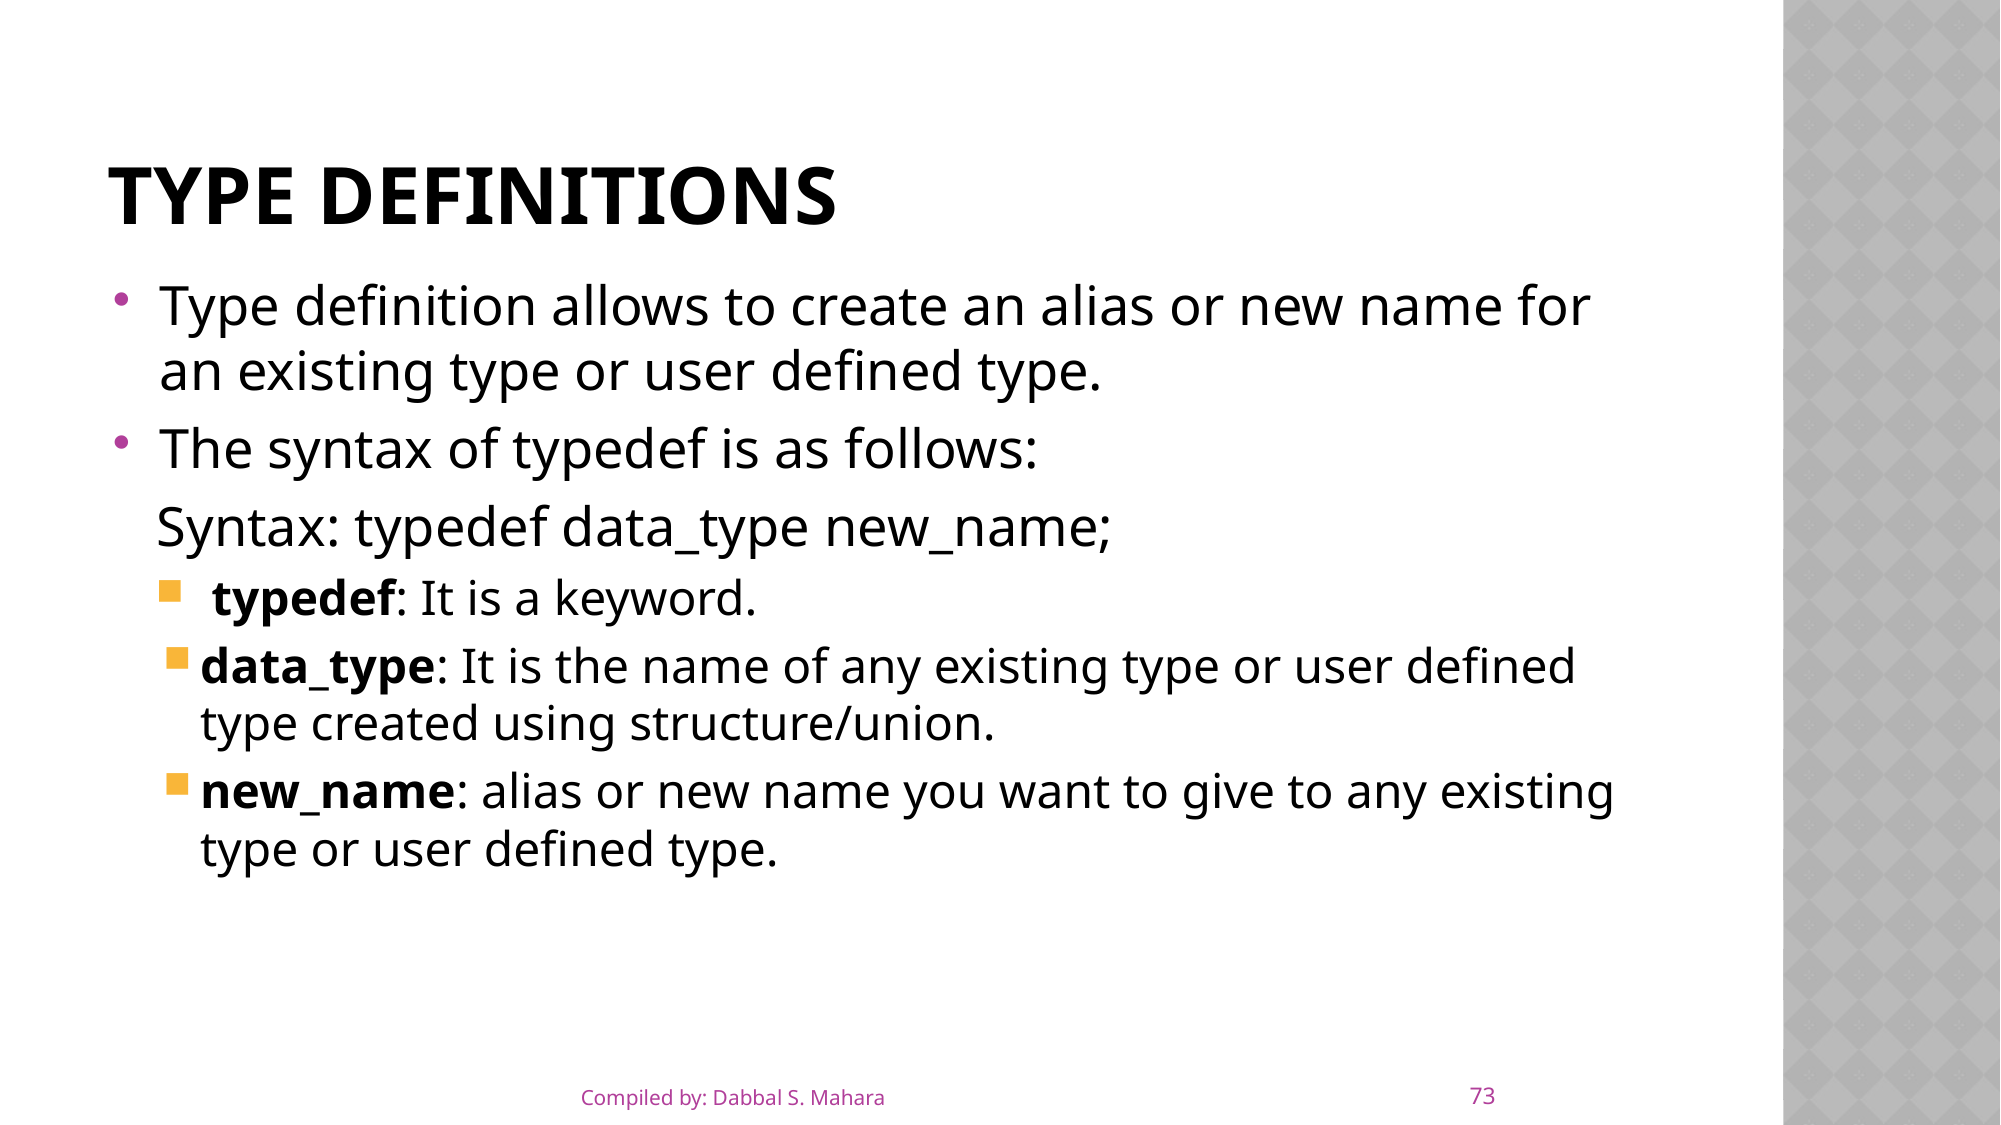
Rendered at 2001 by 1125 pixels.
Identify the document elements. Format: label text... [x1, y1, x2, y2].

list Type definition allows to create an alias or new name for an existing type or user defined type. The syntax of typedef is as follows: Syntax: typedef data_type new_name; typedef: It is a keyword. data_type: It is the name of any existing type or user defined type created using structure/union. new_name: alias or new name you want to give to any existing type or user defined type. [99, 264, 1684, 1059]
footer Compiled by: Dabbal S. Mahara [99, 1075, 900, 1114]
slide_number 73 [1367, 1075, 1496, 1113]
title Type Definitions [99, 52, 1684, 240]
